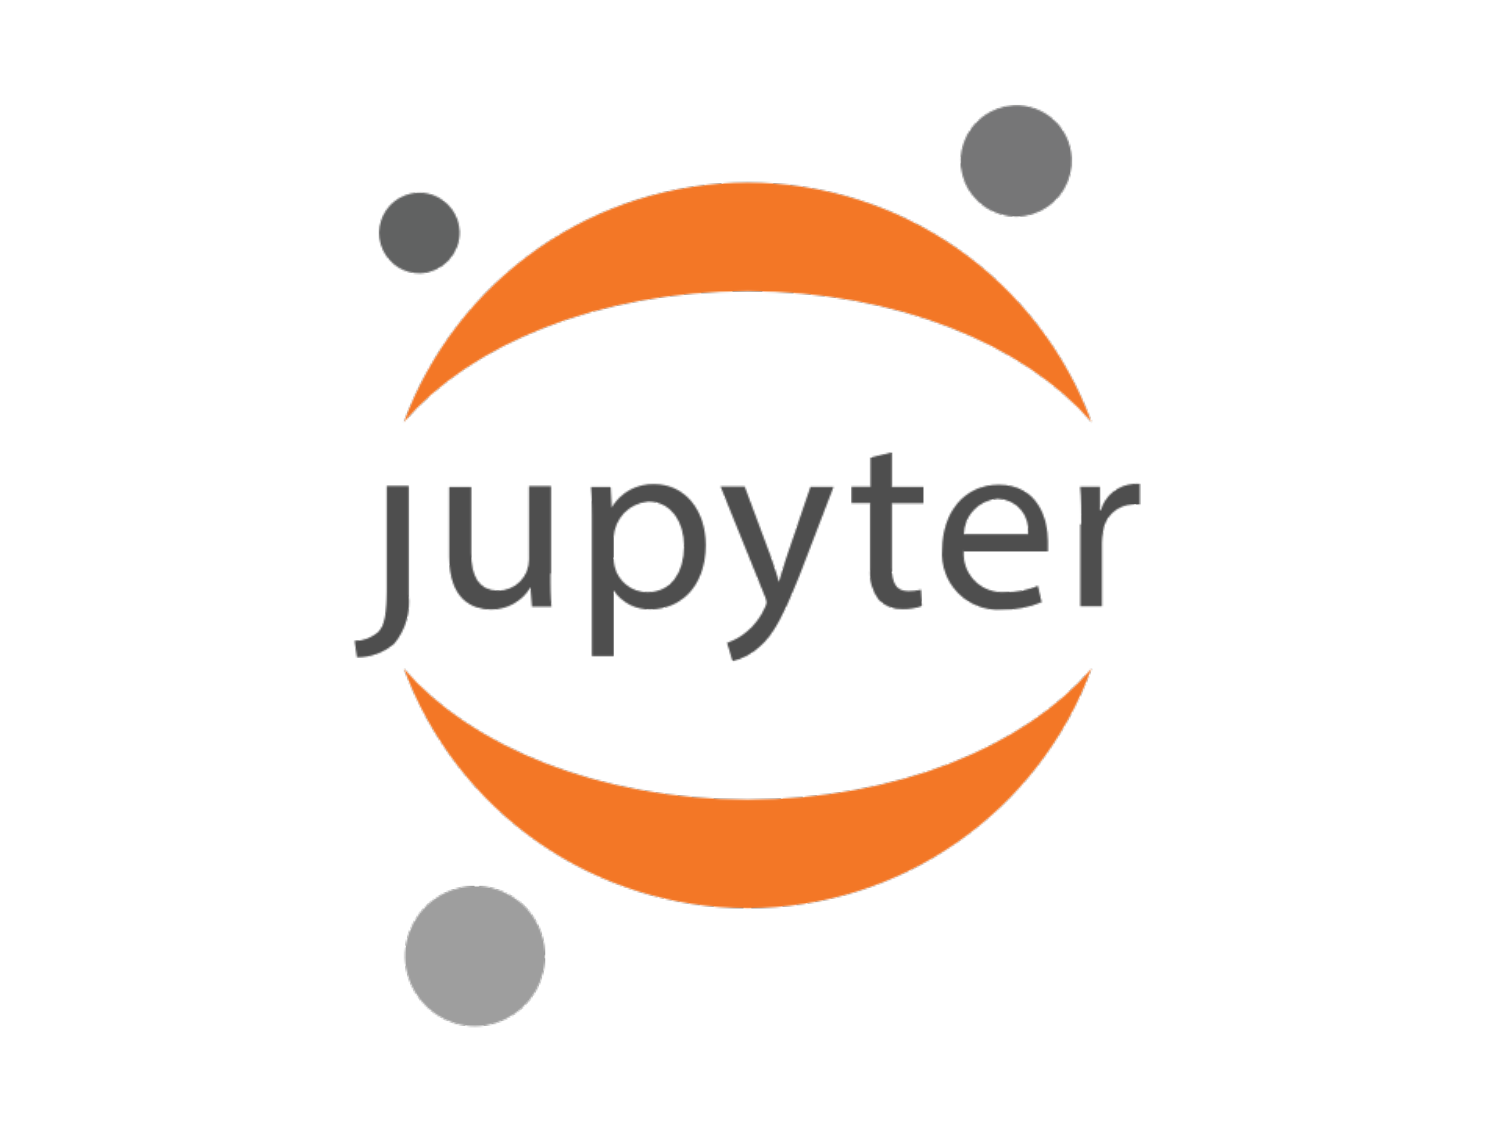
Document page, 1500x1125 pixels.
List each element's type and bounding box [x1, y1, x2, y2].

picture [345, 93, 1155, 1032]
